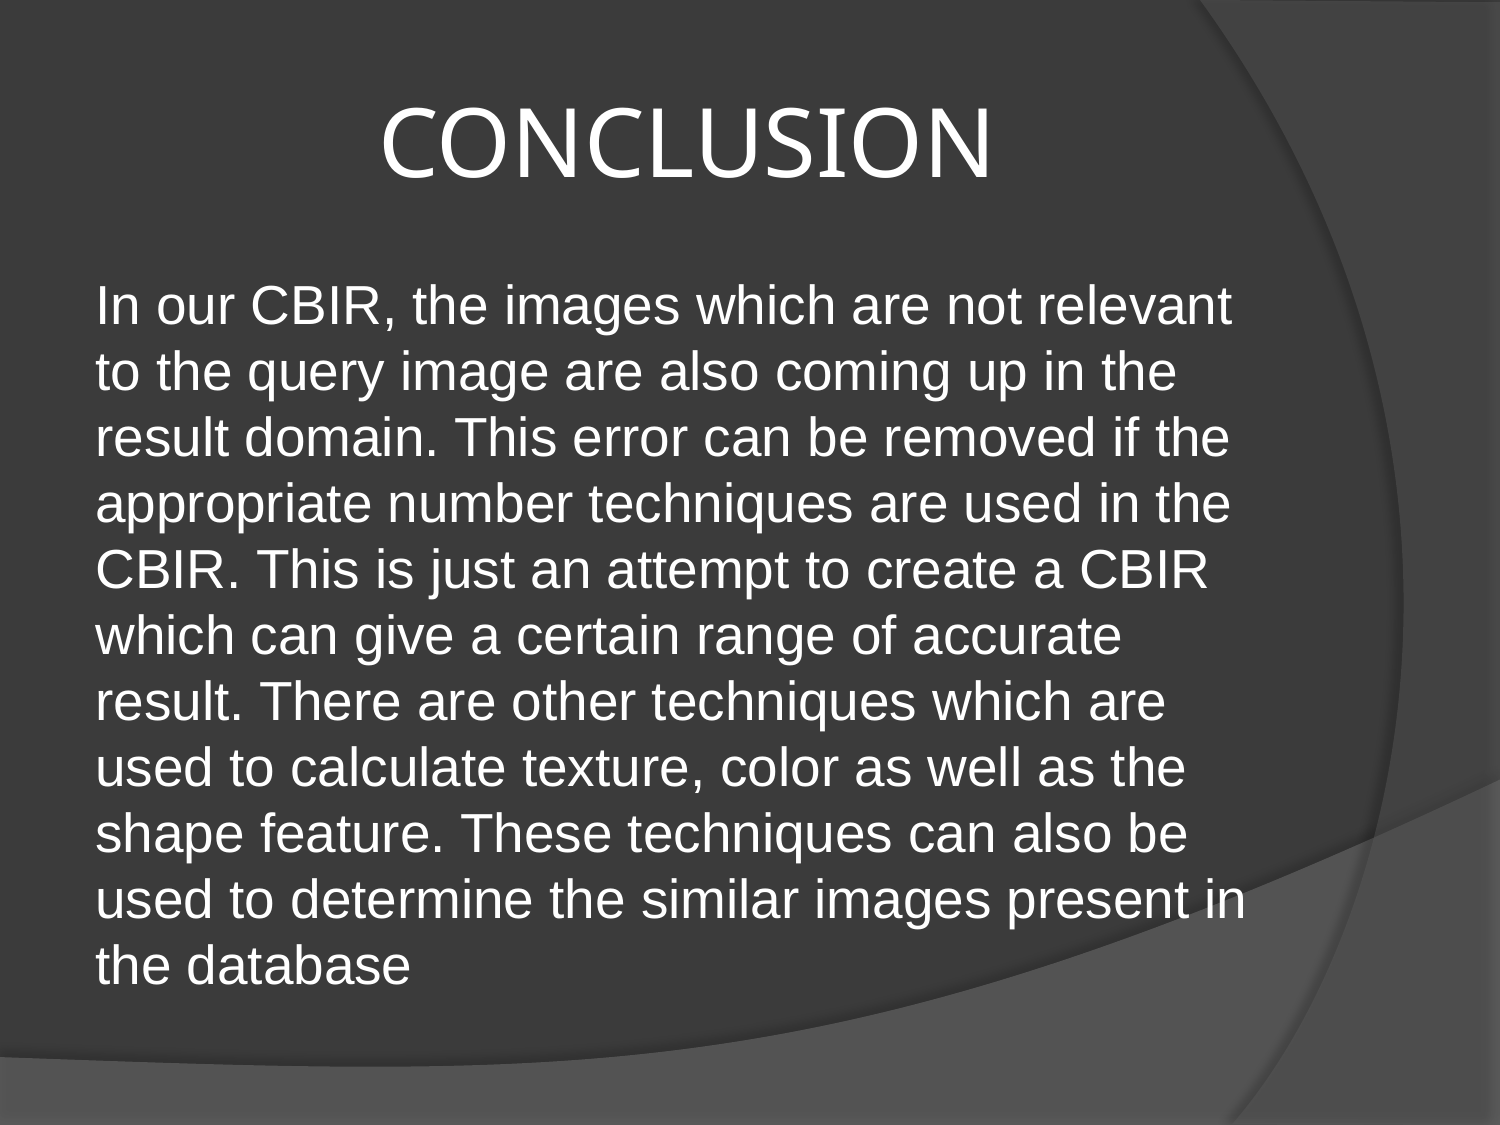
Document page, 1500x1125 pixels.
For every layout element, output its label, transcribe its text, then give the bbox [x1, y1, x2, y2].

title CONCLUSION [75, 45, 1300, 233]
list In our CBIR, the images which are not relevant to the query image are also coming up in the result domain. This error can be removed if the appropriate number techniques are used in the CBIR. This is just an attempt to create a CBIR which can give a certain range of accurate result. There are other techniques which are used to calculate texture, color as well as the shape feature. These techniques can also be used to determine the similar images present in the database [75, 262, 1300, 1005]
